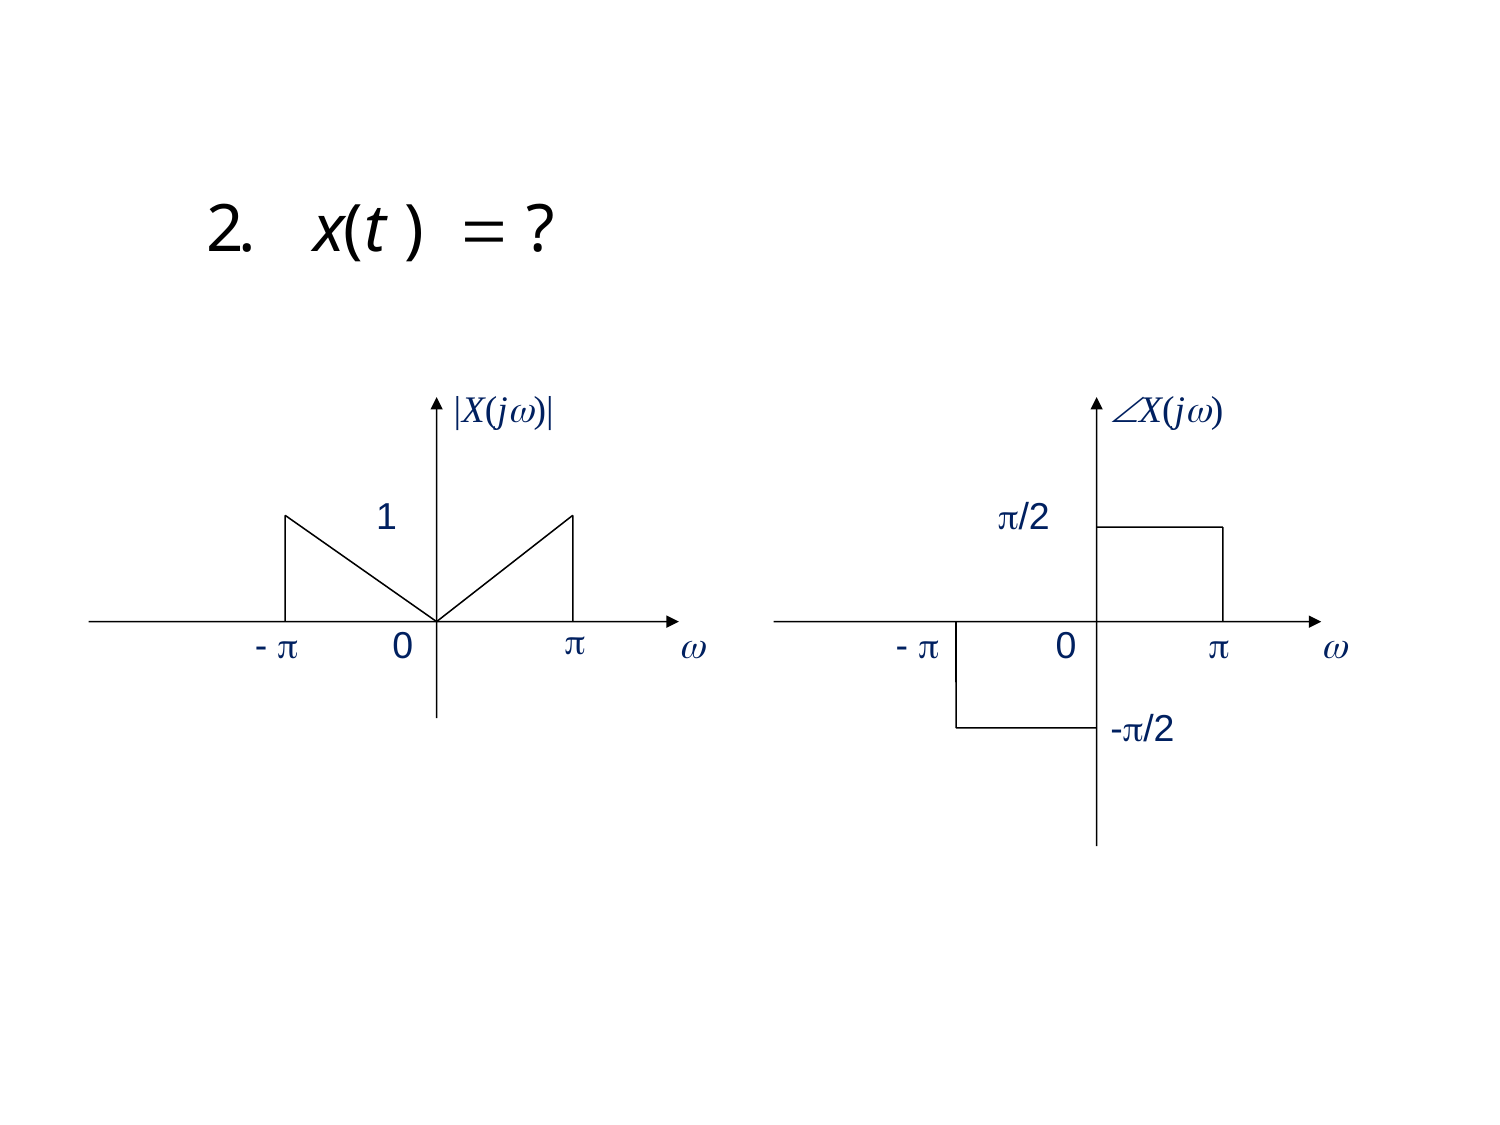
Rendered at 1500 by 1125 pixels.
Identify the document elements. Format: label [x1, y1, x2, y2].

text_box [88, 385, 739, 719]
text_box [773, 385, 1377, 847]
list [198, 185, 570, 274]
